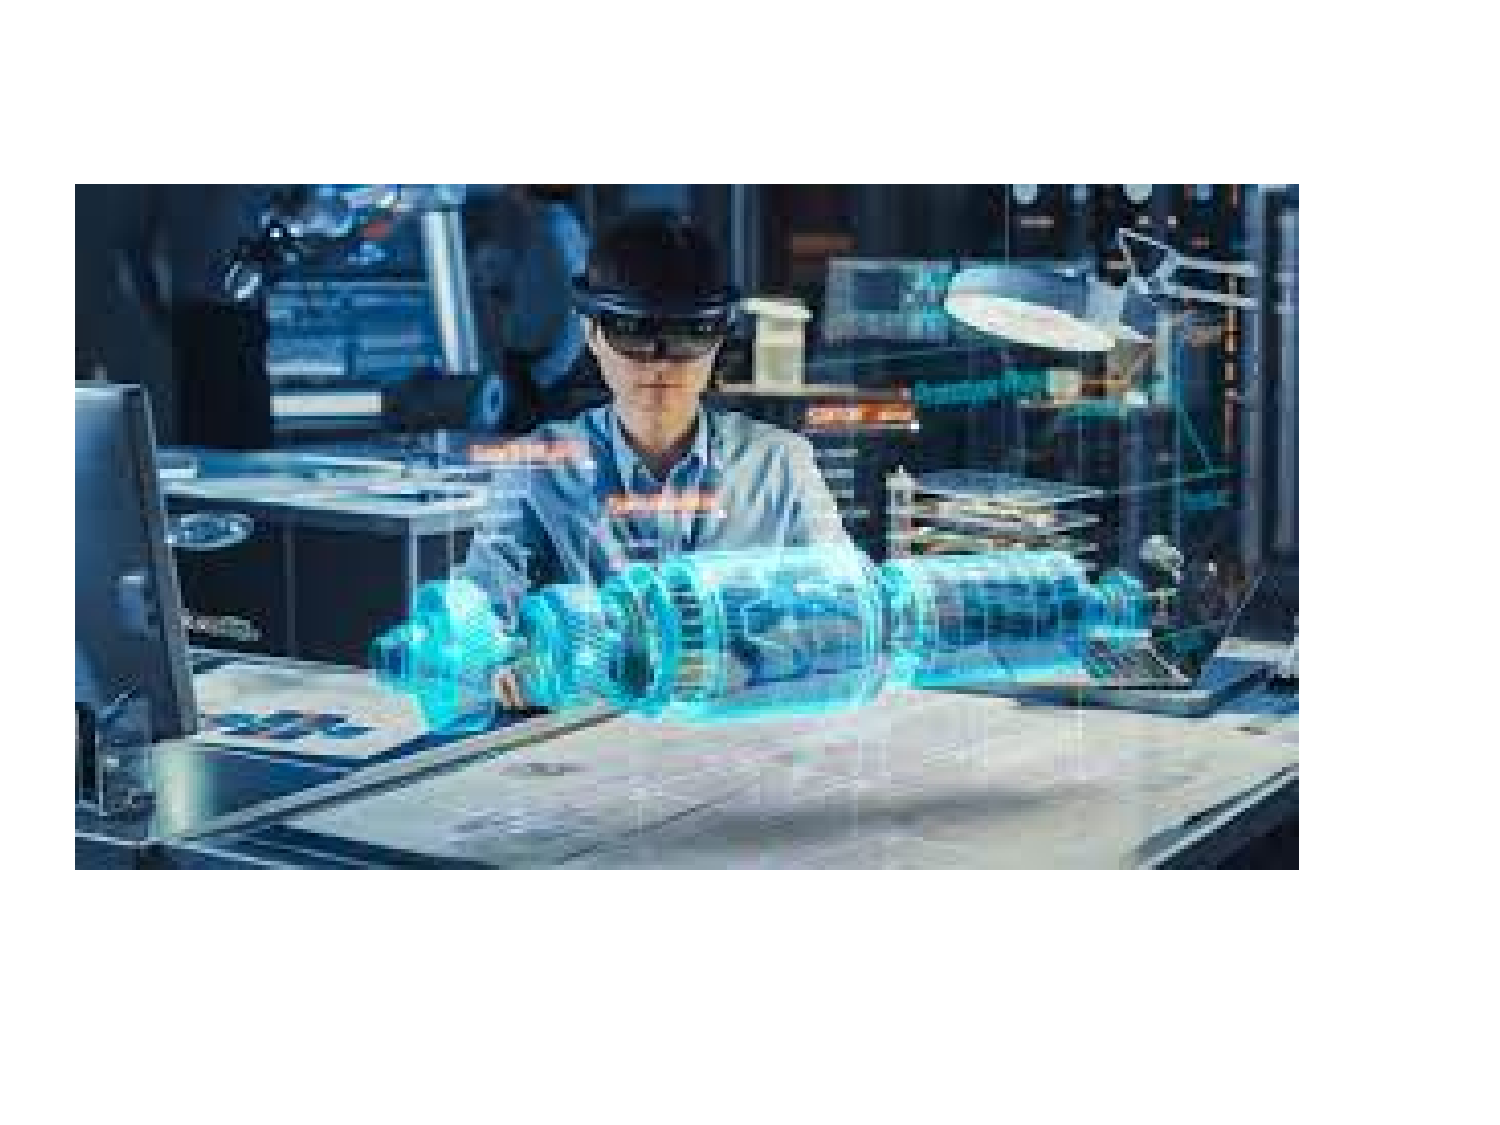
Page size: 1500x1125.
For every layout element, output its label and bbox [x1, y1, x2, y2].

picture [74, 184, 1299, 870]
